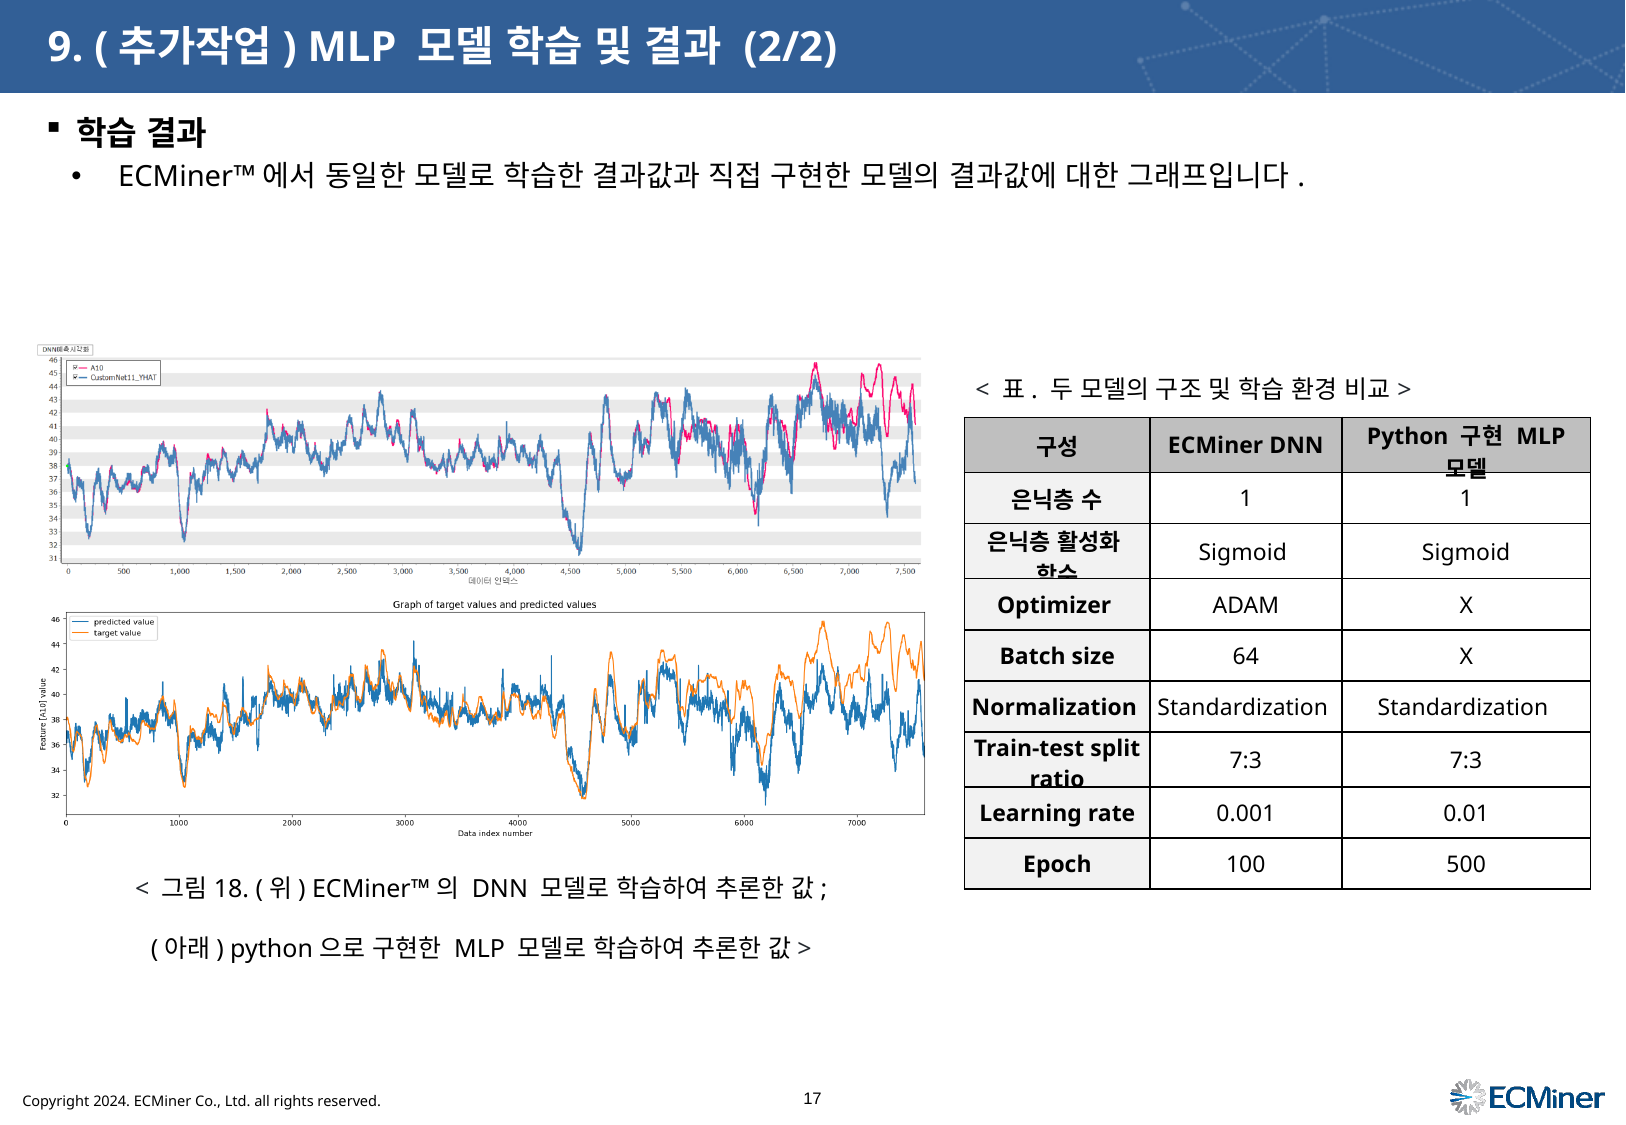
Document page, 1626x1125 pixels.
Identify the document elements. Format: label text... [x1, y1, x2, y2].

table_header ECMiner DNN [1151, 418, 1341, 472]
table_cell 100 [1151, 839, 1341, 888]
picture [1450, 1079, 1605, 1115]
table_cell 0.01 [1343, 788, 1590, 837]
table_cell Learning rate [965, 788, 1149, 837]
table_cell 7:3 [1151, 733, 1341, 786]
table_cell 은닉층 수 [965, 473, 1149, 523]
table_header 구성 [965, 418, 1149, 472]
table_cell 7:3 [1343, 733, 1590, 786]
table_cell 1 [1343, 473, 1590, 523]
table_cell X [1343, 579, 1590, 629]
title 9. (추가작업) MLP 모델 학습 및 결과 (2/2) [32, 12, 1435, 79]
table_cell Normalization [965, 682, 1149, 731]
list ECMiner™에서 동일한 모델로 학습한 결과값과 직접 구현한 모델의 결과값에 대한 그래프입니다. [59, 151, 1581, 268]
table_cell 64 [1151, 631, 1341, 680]
table_cell Standardization [1151, 682, 1341, 731]
table_cell ADAM [1151, 579, 1341, 629]
table_cell Epoch [965, 839, 1149, 888]
table_cell Standardization [1343, 682, 1590, 731]
table_cell 500 [1343, 839, 1590, 888]
table_cell 1 [1151, 473, 1341, 523]
table_cell 은닉층 활성화 함수 [965, 524, 1149, 578]
table_cell Optimizer [965, 579, 1149, 629]
table_cell Sigmoid [1343, 524, 1590, 578]
picture [0, 0, 1625, 93]
text_box < 그림18. (위) ECMiner™의 DNN 모델로 학습하여 추론한 값; (아래) python으로 구현한 MLP 모델로 학습하여 추론한 값> [120, 865, 843, 970]
table_cell Batch size [965, 631, 1149, 680]
list 학습 결과 [34, 93, 1581, 160]
table_cell Sigmoid [1151, 524, 1341, 578]
table_cell 0.001 [1151, 788, 1341, 837]
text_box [34, 342, 929, 842]
text_box < 표. 두 모델의 구조 및 학습 환경 비교> [960, 366, 1487, 412]
table_header Python 구현 MLP 모델 [1343, 418, 1590, 472]
table_cell X [1343, 631, 1590, 680]
table_cell Train-test split ratio [965, 733, 1149, 786]
